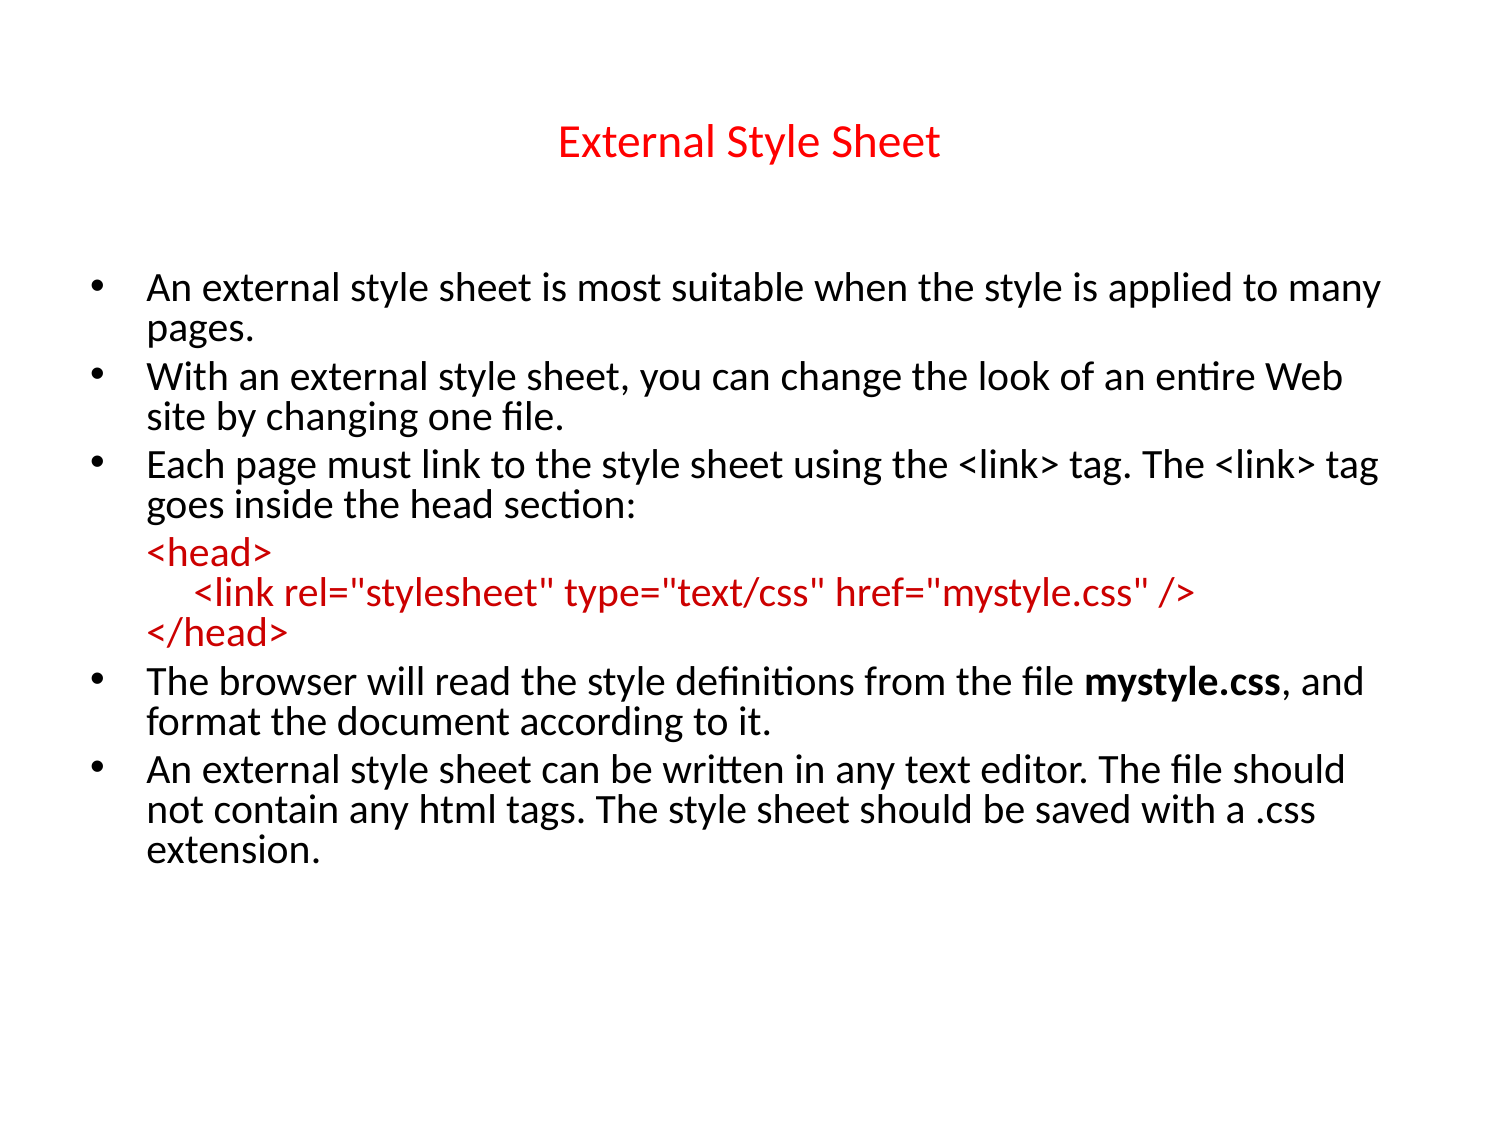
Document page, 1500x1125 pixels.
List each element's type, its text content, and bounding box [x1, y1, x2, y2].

title External Style Sheet [75, 45, 1425, 233]
list An external style sheet is most suitable when the style is applied to many pages. With an external style sheet, you can change the look of an entire Web site by changing one file. Each page must link to the style sheet using the <link> tag. The <link> tag goes inside the head section: <head> <link rel="stylesheet" type="text/css" href="mystyle.css" /> </head> The browser will read the style definitions from the file mystyle.css, and format the document according to it. An external style sheet can be written in any text editor. The file should not contain any html tags. The style sheet should be saved with a .css extension. [75, 262, 1425, 1005]
